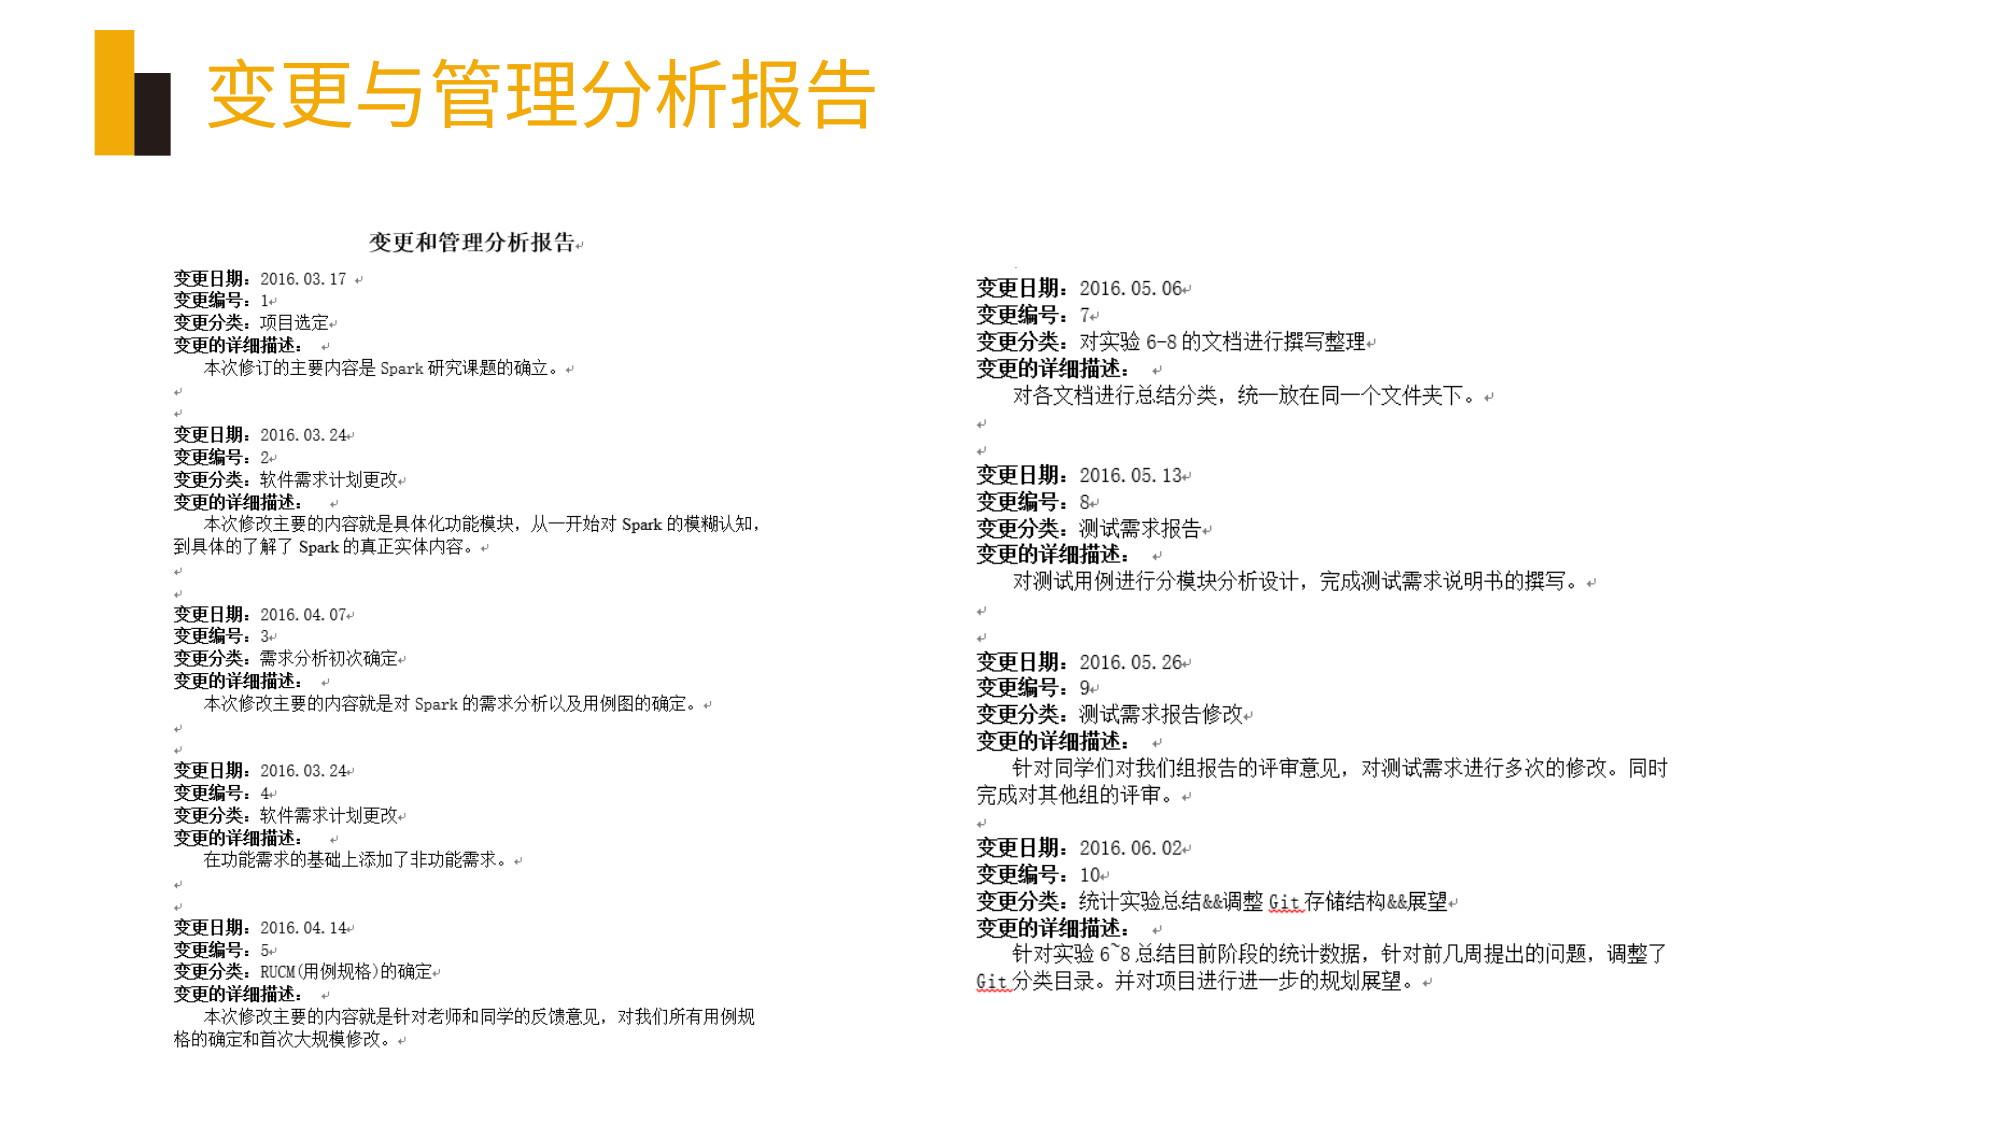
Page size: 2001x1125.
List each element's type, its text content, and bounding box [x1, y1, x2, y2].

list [968, 267, 1706, 1006]
picture [145, 219, 808, 1054]
title 变更与管理分析报告 [189, 30, 1902, 156]
